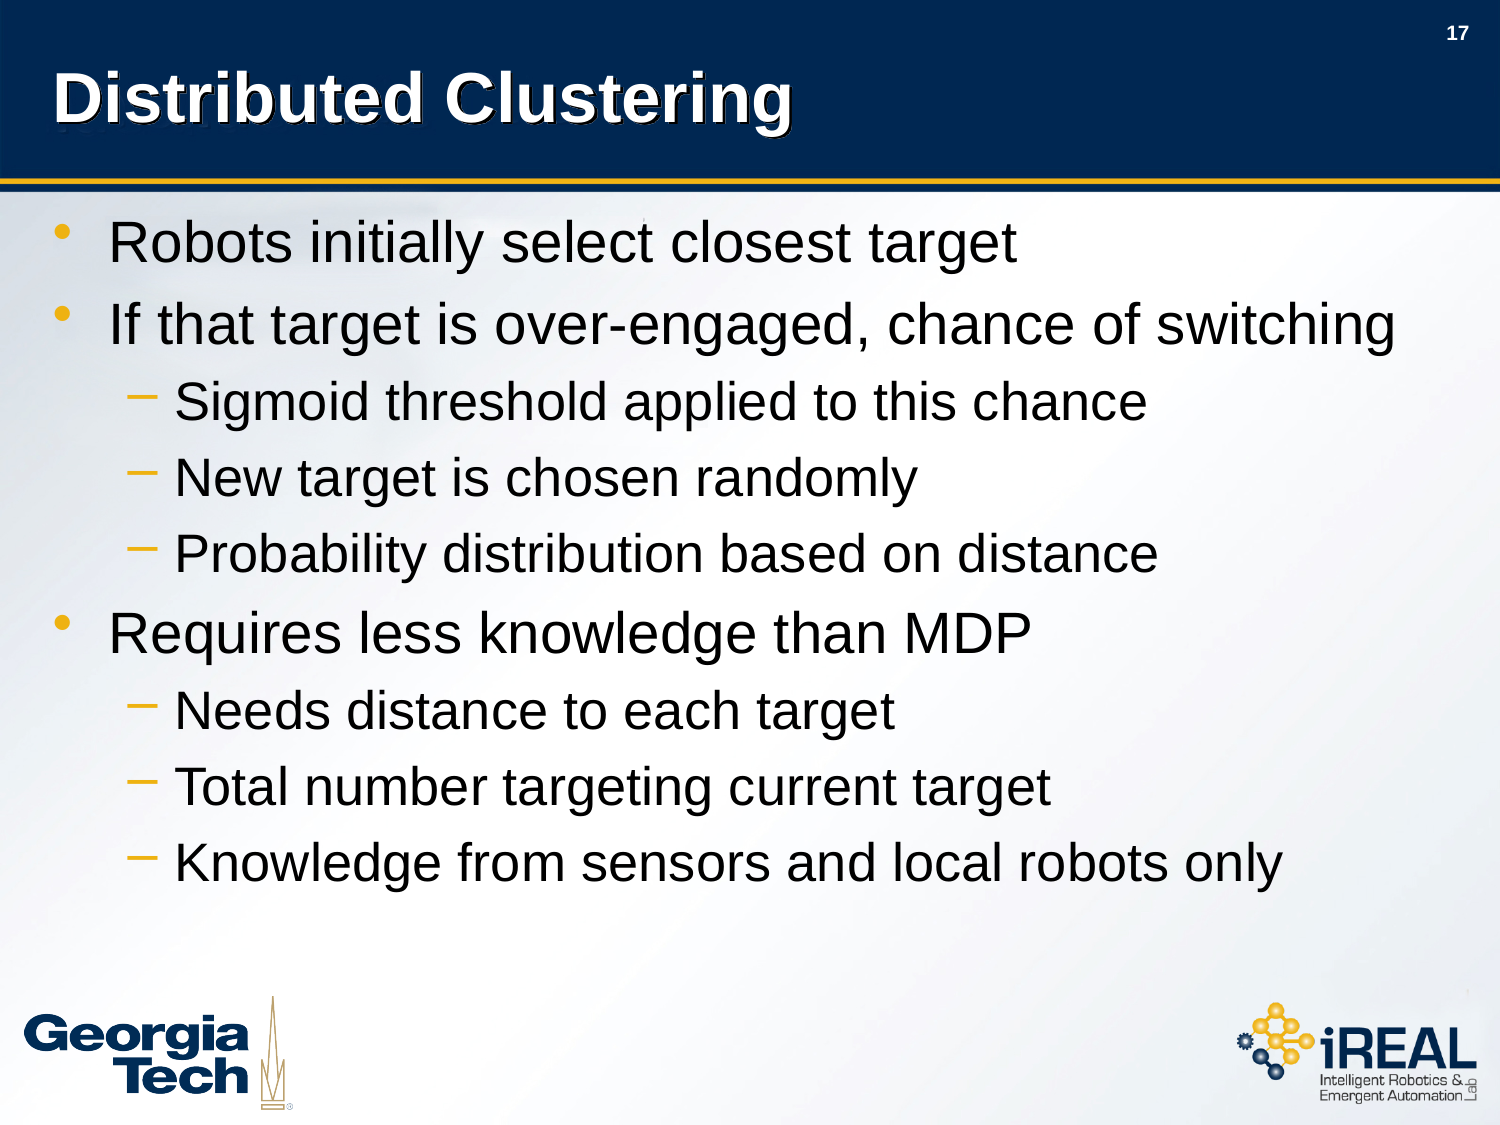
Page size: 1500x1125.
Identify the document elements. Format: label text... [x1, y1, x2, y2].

list Robots initially select closest target If that target is over-engaged, chance of switching Sigmoid threshold applied to this chance New target is chosen randomly Probability distribution based on distance Requires less knowledge than MDP Needs distance to each target Total number targeting current target Knowledge from sensors and local robots only [37, 196, 1475, 1023]
picture [0, 0, 1500, 1125]
title Distributed Clustering [37, 0, 1475, 188]
